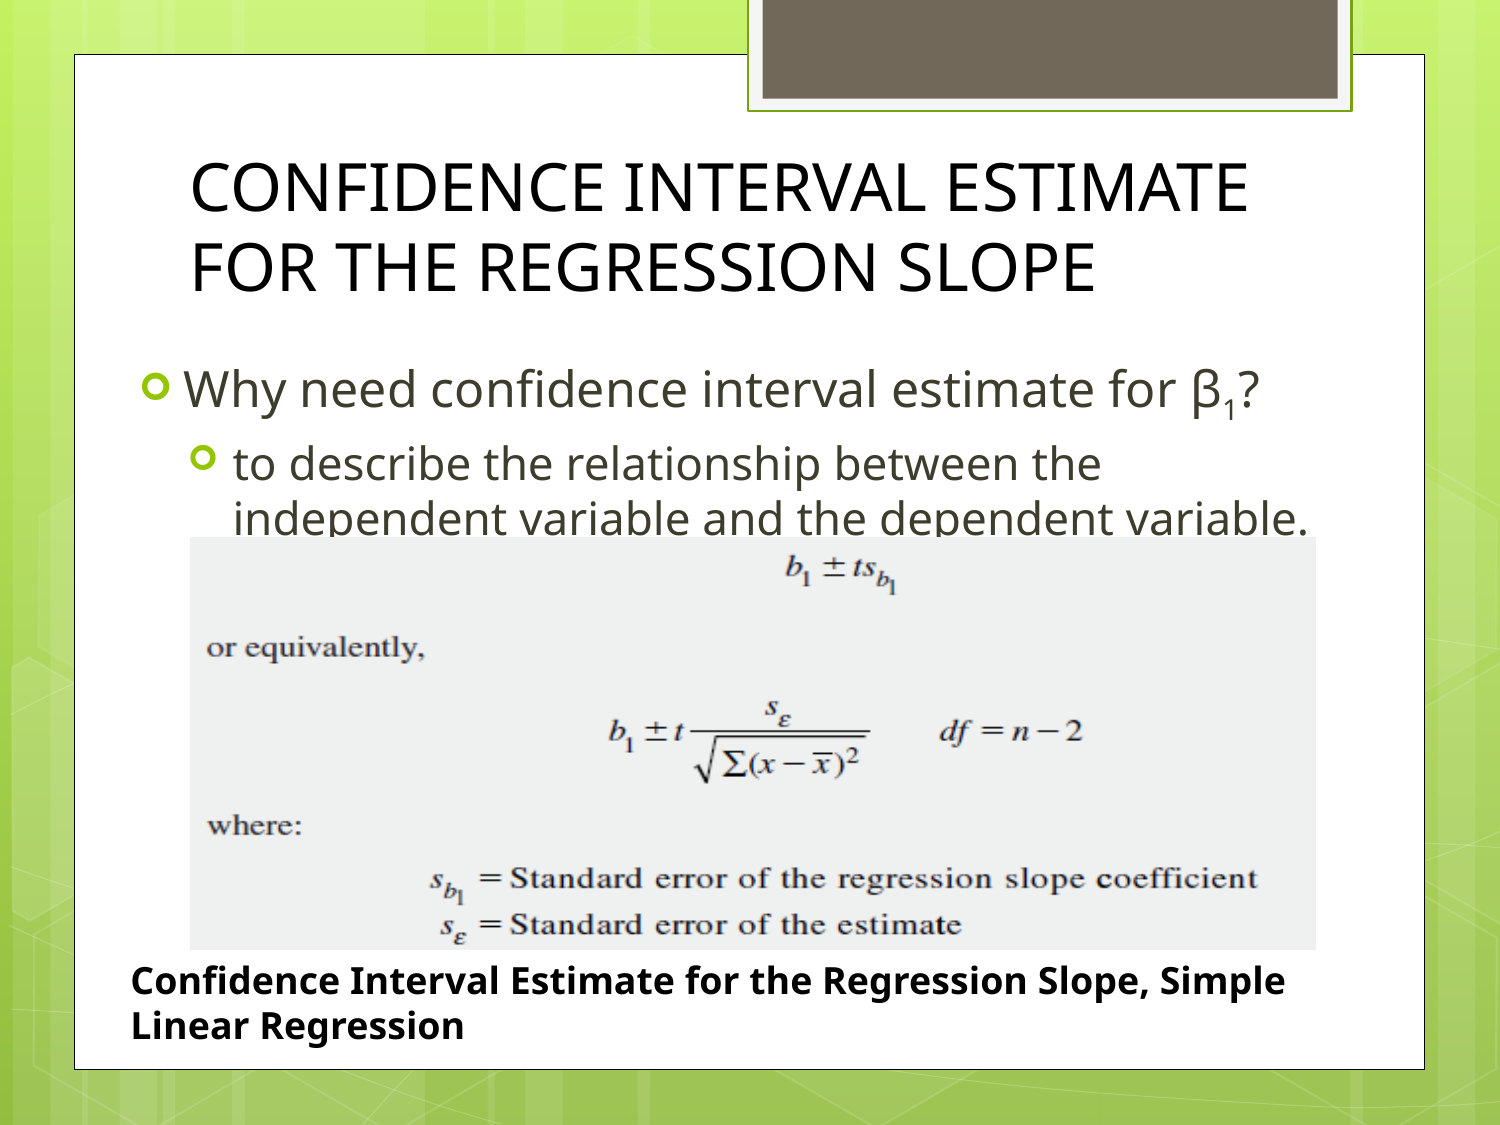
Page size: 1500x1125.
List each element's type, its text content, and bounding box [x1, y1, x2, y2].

list Why need confidence interval estimate for β1? to describe the relationship between the independent variable and the dependent variable. [112, 350, 1400, 957]
title CONFIDENCE INTERVAL ESTIMATE FOR THE REGRESSION SLOPE [174, 125, 1328, 313]
picture [190, 537, 1316, 951]
text_box Confidence Interval Estimate for the Regression Slope, Simple Linear Regression [115, 949, 1391, 1055]
